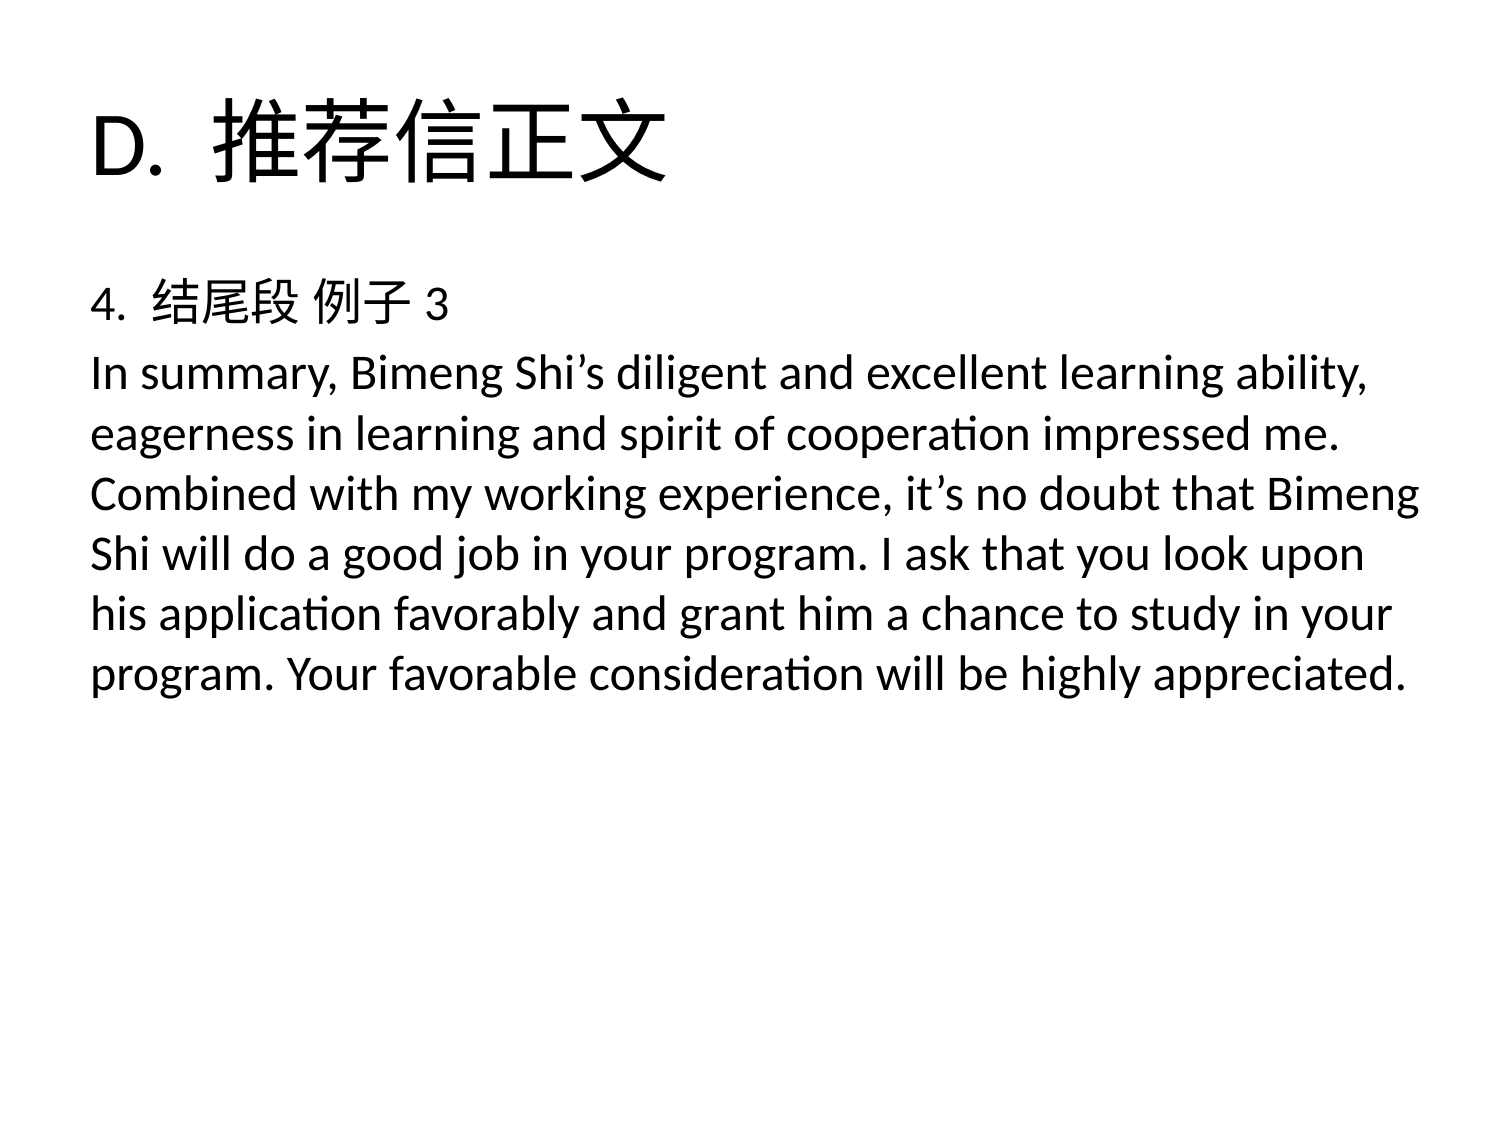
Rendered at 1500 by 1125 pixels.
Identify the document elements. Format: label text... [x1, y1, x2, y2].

title D. 推荐信正文 [75, 45, 1425, 233]
list 4. 结尾段 例子3 In summary, Bimeng Shi’s diligent and excellent learning ability, eagerness in learning and spirit of cooperation impressed me. Combined with my working experience, it’s no doubt that Bimeng Shi will do a good job in your program. I ask that you look upon his application favorably and grant him a chance to study in your program. Your favorable consideration will be highly appreciated. [75, 262, 1447, 1012]
